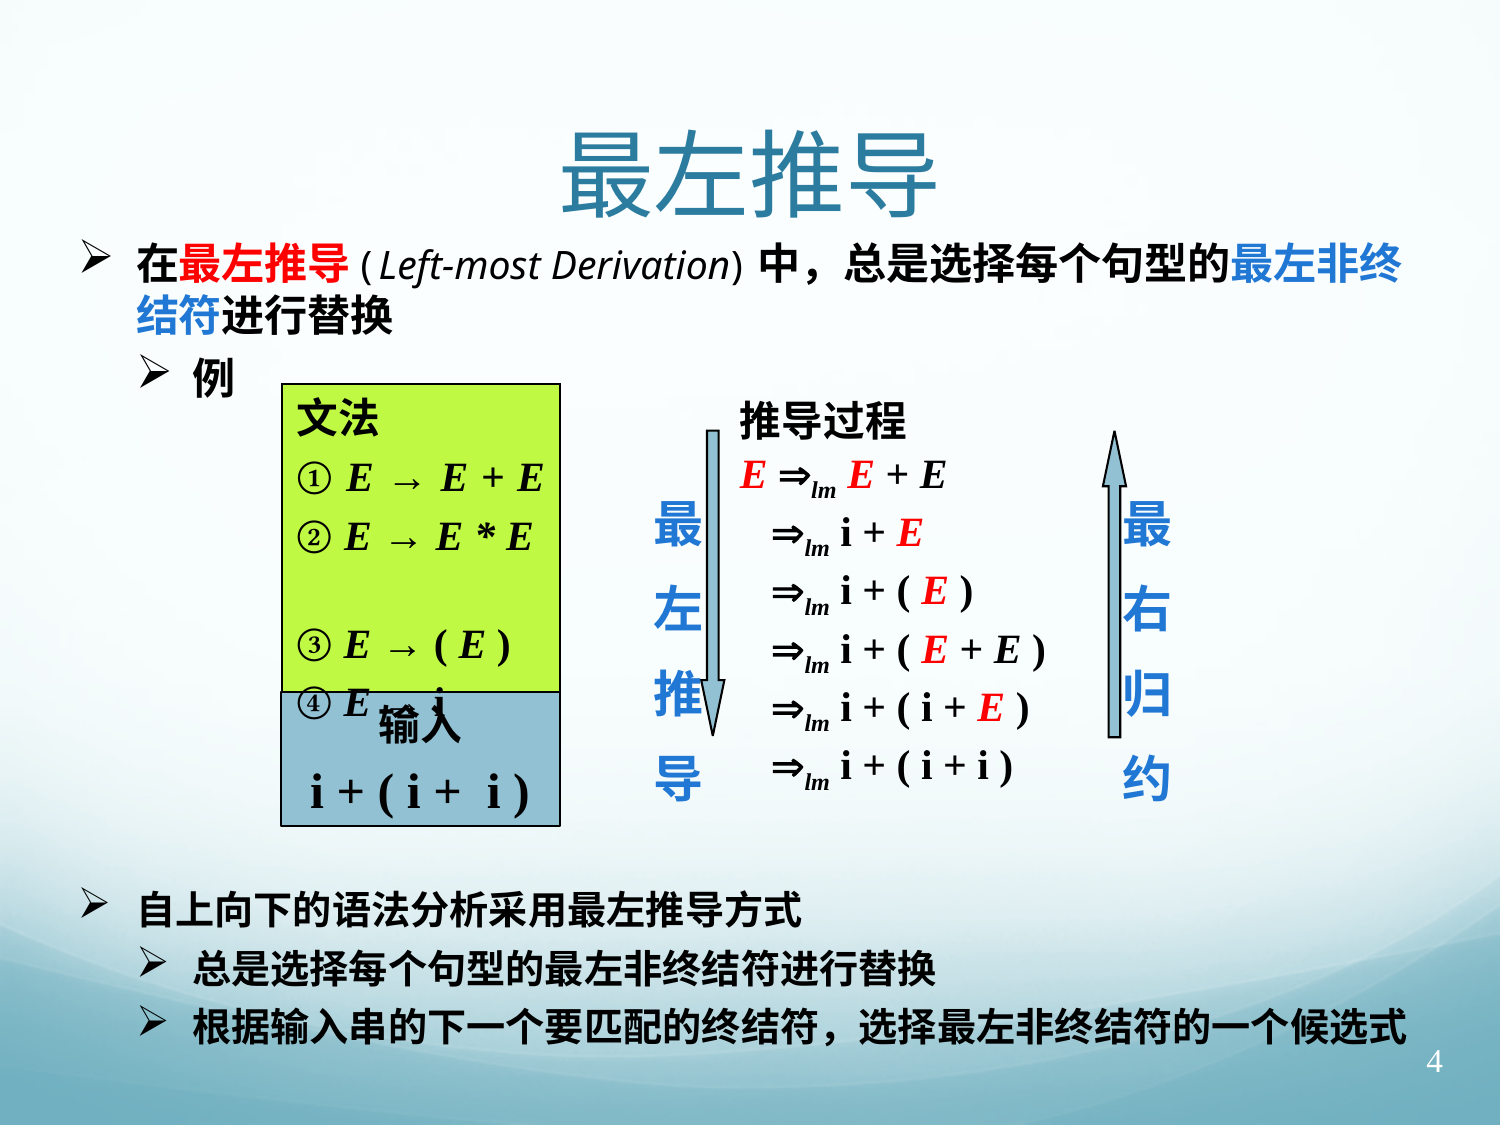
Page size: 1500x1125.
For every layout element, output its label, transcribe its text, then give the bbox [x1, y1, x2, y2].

text_box 输入 i + ( i + i ) [280, 691, 560, 827]
text_box 推导过程 E lm E + E lm i + E lm i + ( E ) lm i + ( E + E ) lm i + ( i + E ) lm i + ( i + i ) [725, 387, 1114, 803]
text_box [707, 430, 725, 731]
text_box 文法 ① E → E + E ② E → E * E ③ E → ( E ) ④ E → i [282, 384, 560, 692]
text_box [1102, 430, 1127, 738]
slide_number 4 [1295, 1029, 1459, 1090]
text_box 最 右 归 约 [1107, 484, 1188, 815]
text_box 最 左 推 导 [639, 484, 714, 815]
title 最左推导 [90, 17, 1410, 237]
list 在最左推导(Left-most Derivation)中，总是选择每个句型的最左非终结符进行替换 例 自上向下的语法分析采用最左推导方式 总是选择每个句型的最左非终结符进行替换 根据输入串的下一个要匹配的终结符，选择最左非终结符的一个候选式 [62, 229, 1459, 1063]
